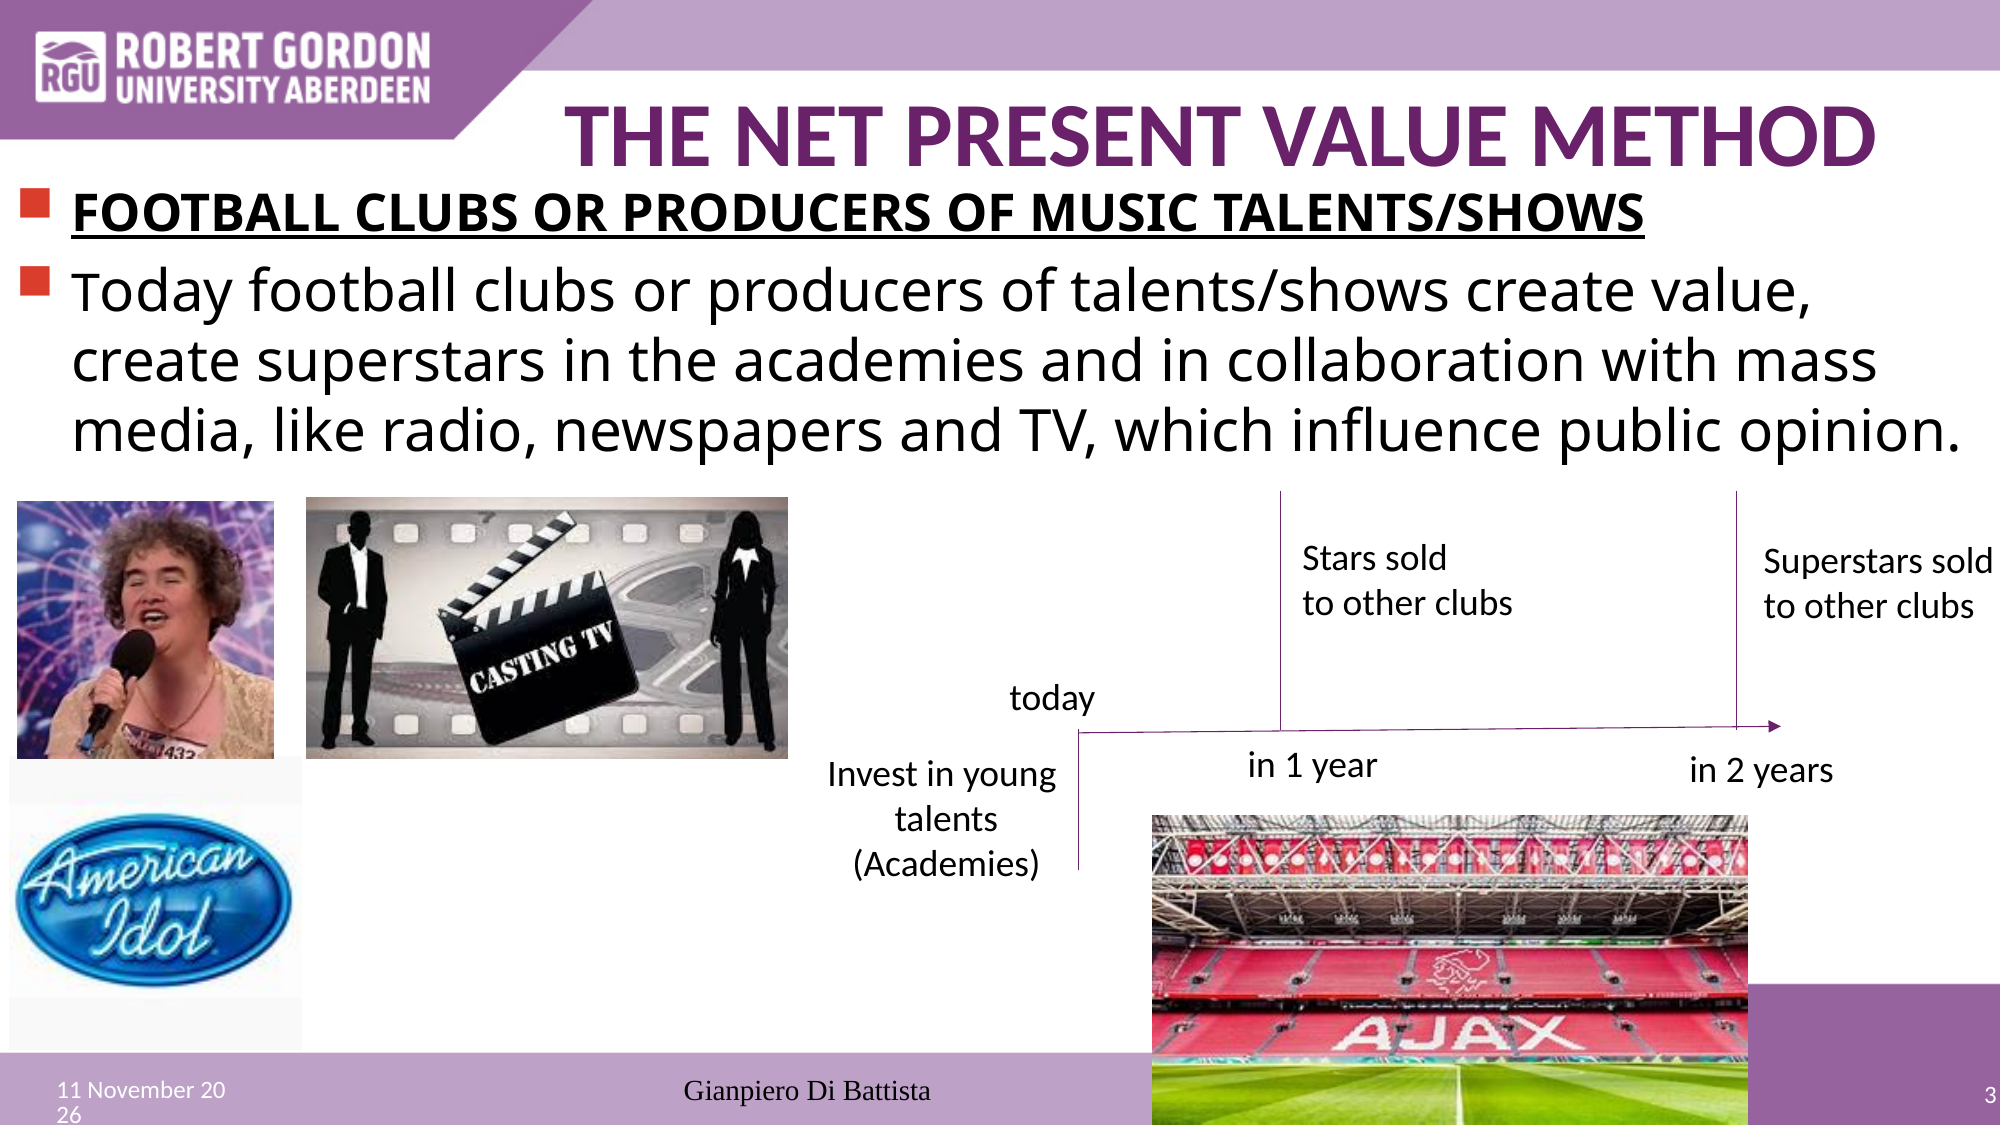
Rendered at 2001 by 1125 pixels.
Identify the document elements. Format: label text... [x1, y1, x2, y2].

text_box FOOTBALL CLUBS OR PRODUCERS OF MUSIC TALENTS/SHOWS Today football clubs or producers of talents/shows create value, create superstars in the academies and in collaboration with mass media, like radio, newspapers and TV, which influence public opinion. [0, 171, 2000, 915]
text_box THE NET PRESENT VALUE METHOD [549, 79, 2000, 171]
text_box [1078, 726, 1781, 733]
picture [0, 501, 2000, 1125]
slide_number 3 [1748, 1063, 2000, 1124]
footer Gianpiero Di Battista [284, 1058, 1152, 1119]
picture [306, 497, 788, 759]
picture [0, 0, 2000, 171]
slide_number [41, 1058, 250, 1119]
